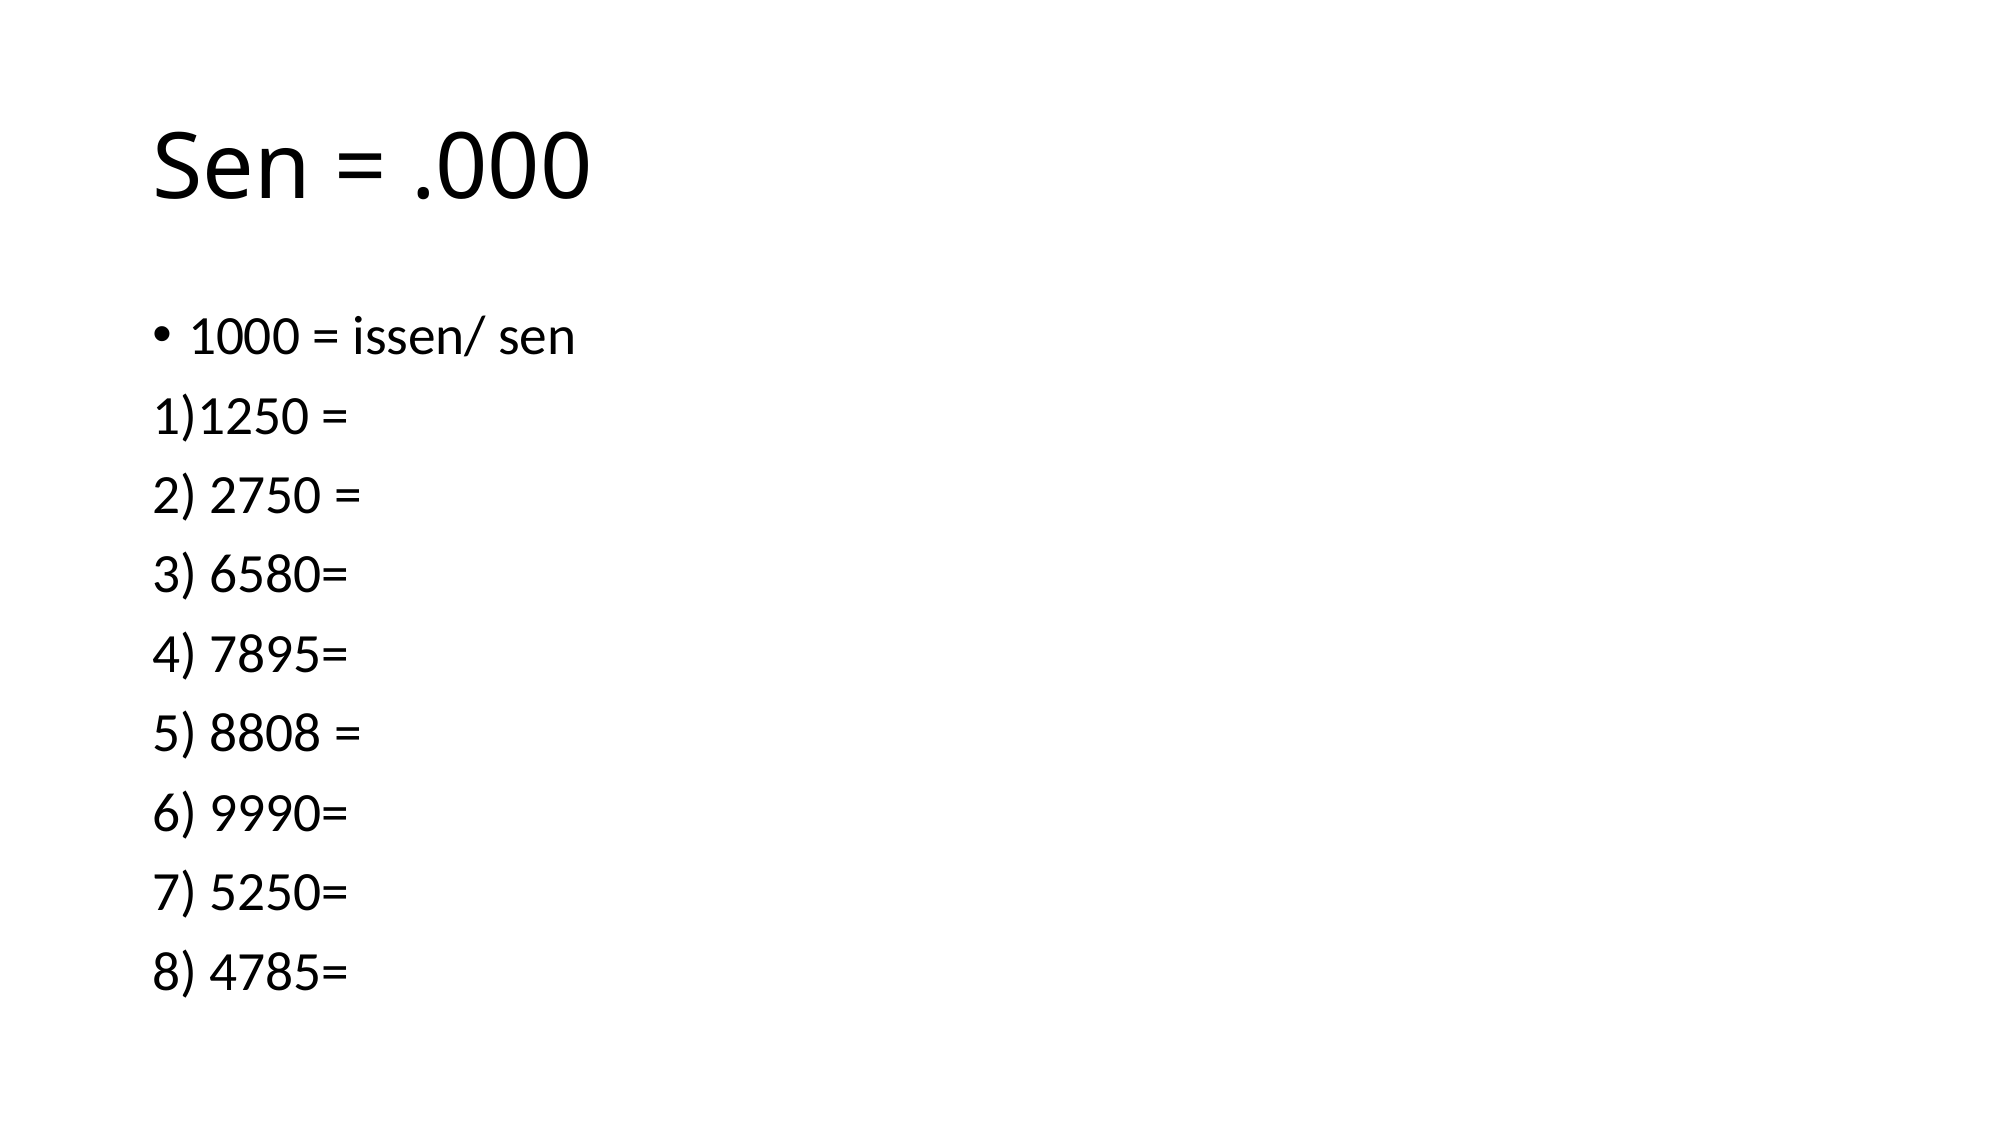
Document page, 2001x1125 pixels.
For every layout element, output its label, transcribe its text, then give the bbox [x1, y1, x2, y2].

title Sen = .000 [137, 59, 1863, 278]
list 1000 = issen/ sen 1)1250 = 2) 2750 = 3) 6580= 4) 7895= 5) 8808 = 6) 9990= 7) 5250= 8) 4785= [137, 299, 1863, 1014]
